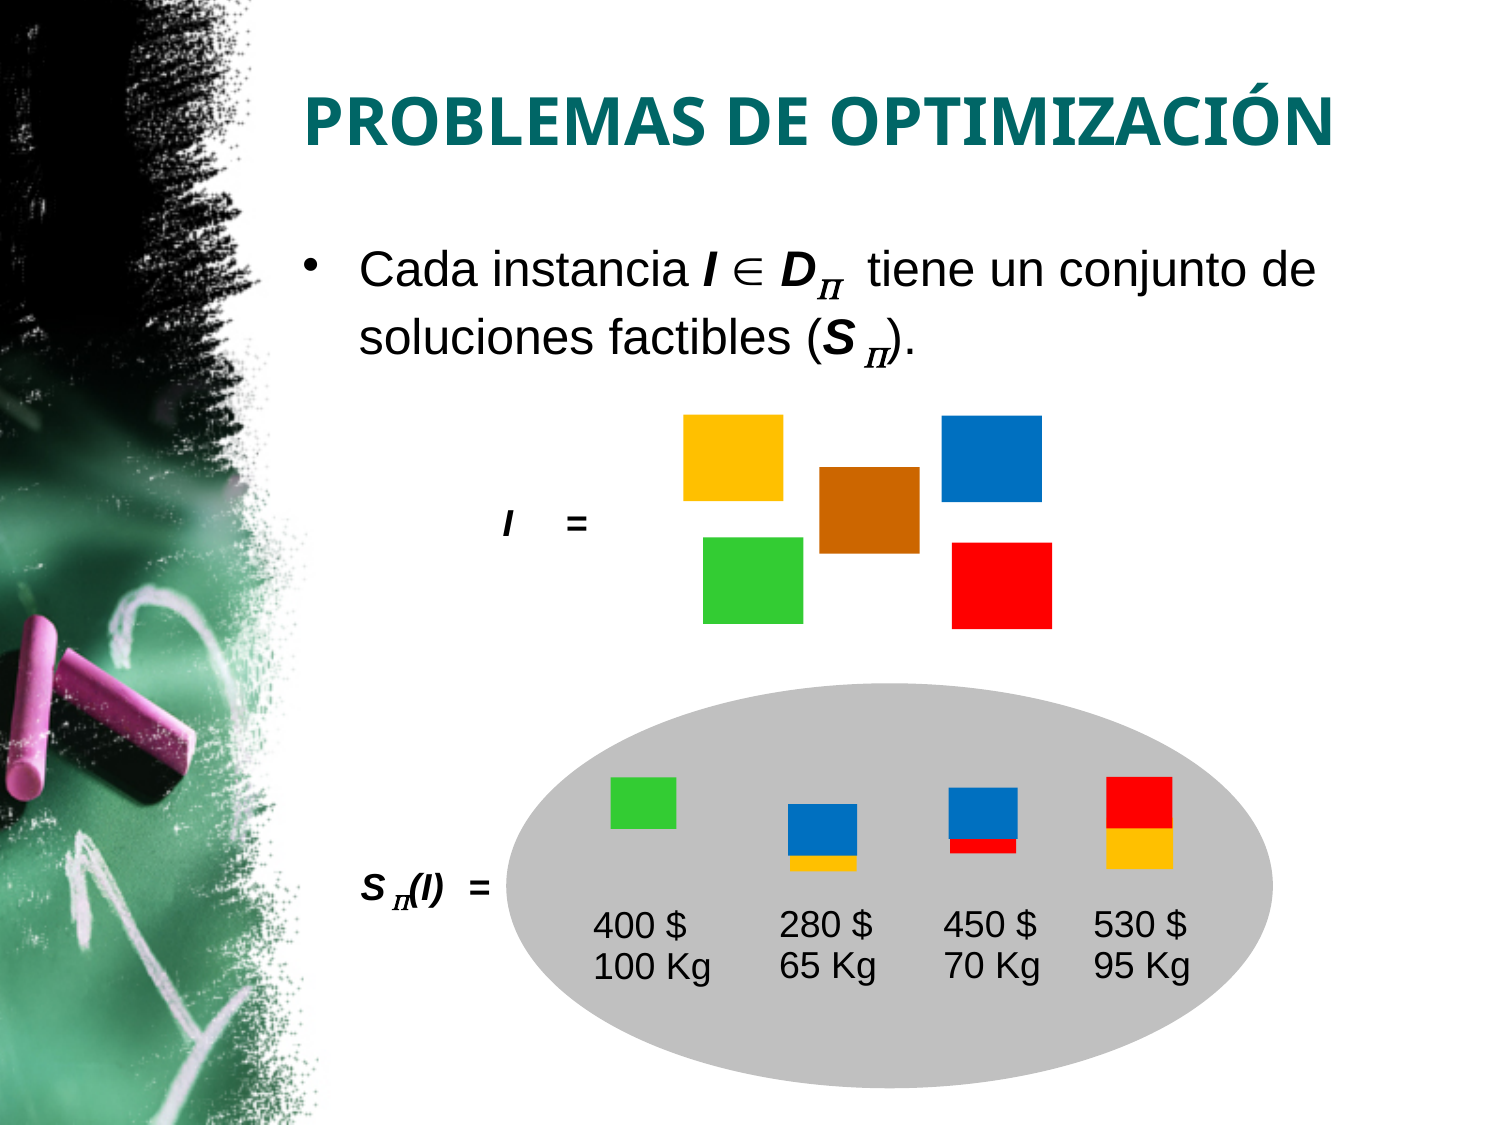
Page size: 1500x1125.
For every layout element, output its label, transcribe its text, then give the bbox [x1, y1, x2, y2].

text_box [509, 683, 1273, 1089]
text_box [610, 777, 677, 829]
picture [0, 0, 1500, 1125]
text_box S (I) = [345, 860, 521, 916]
text_box Cada instancia I  D tiene un conjunto de soluciones factibles (S ). [287, 228, 1438, 469]
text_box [787, 803, 858, 872]
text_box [948, 787, 1018, 854]
text_box I = [487, 500, 603, 551]
text_box 280 $ 65 Kg [764, 901, 892, 994]
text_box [683, 414, 1053, 630]
text_box 530 $ 95 Kg [1078, 901, 1207, 994]
text_box 450 $ 70 Kg [928, 901, 1057, 994]
text_box 400 $ 100 Kg [578, 901, 727, 994]
title PROBLEMAS DE OPTIMIZACIÓN [287, 49, 1438, 188]
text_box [1106, 776, 1174, 870]
